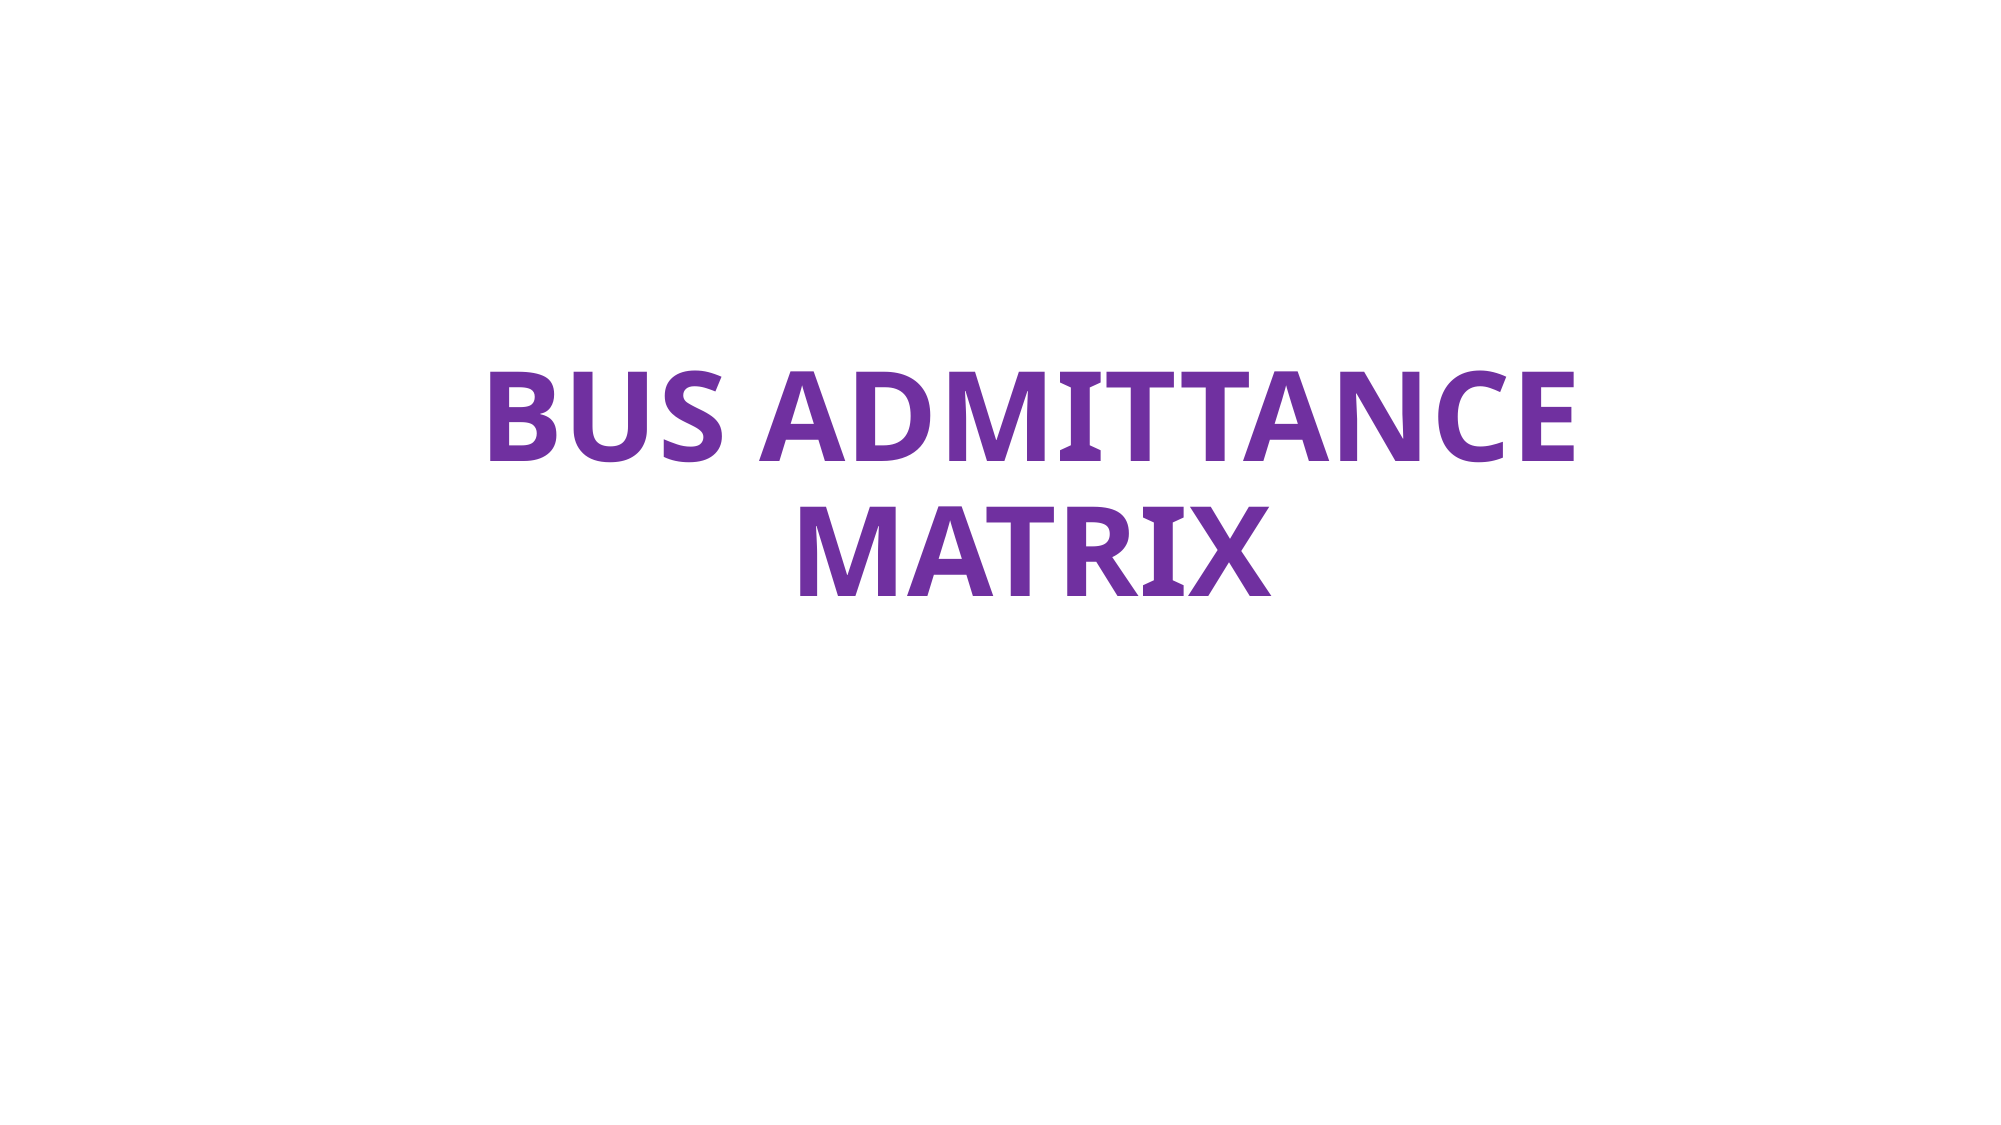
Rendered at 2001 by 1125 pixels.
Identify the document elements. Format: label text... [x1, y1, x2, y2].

title BUS ADMITTANCE MATRIX [280, 445, 1781, 632]
